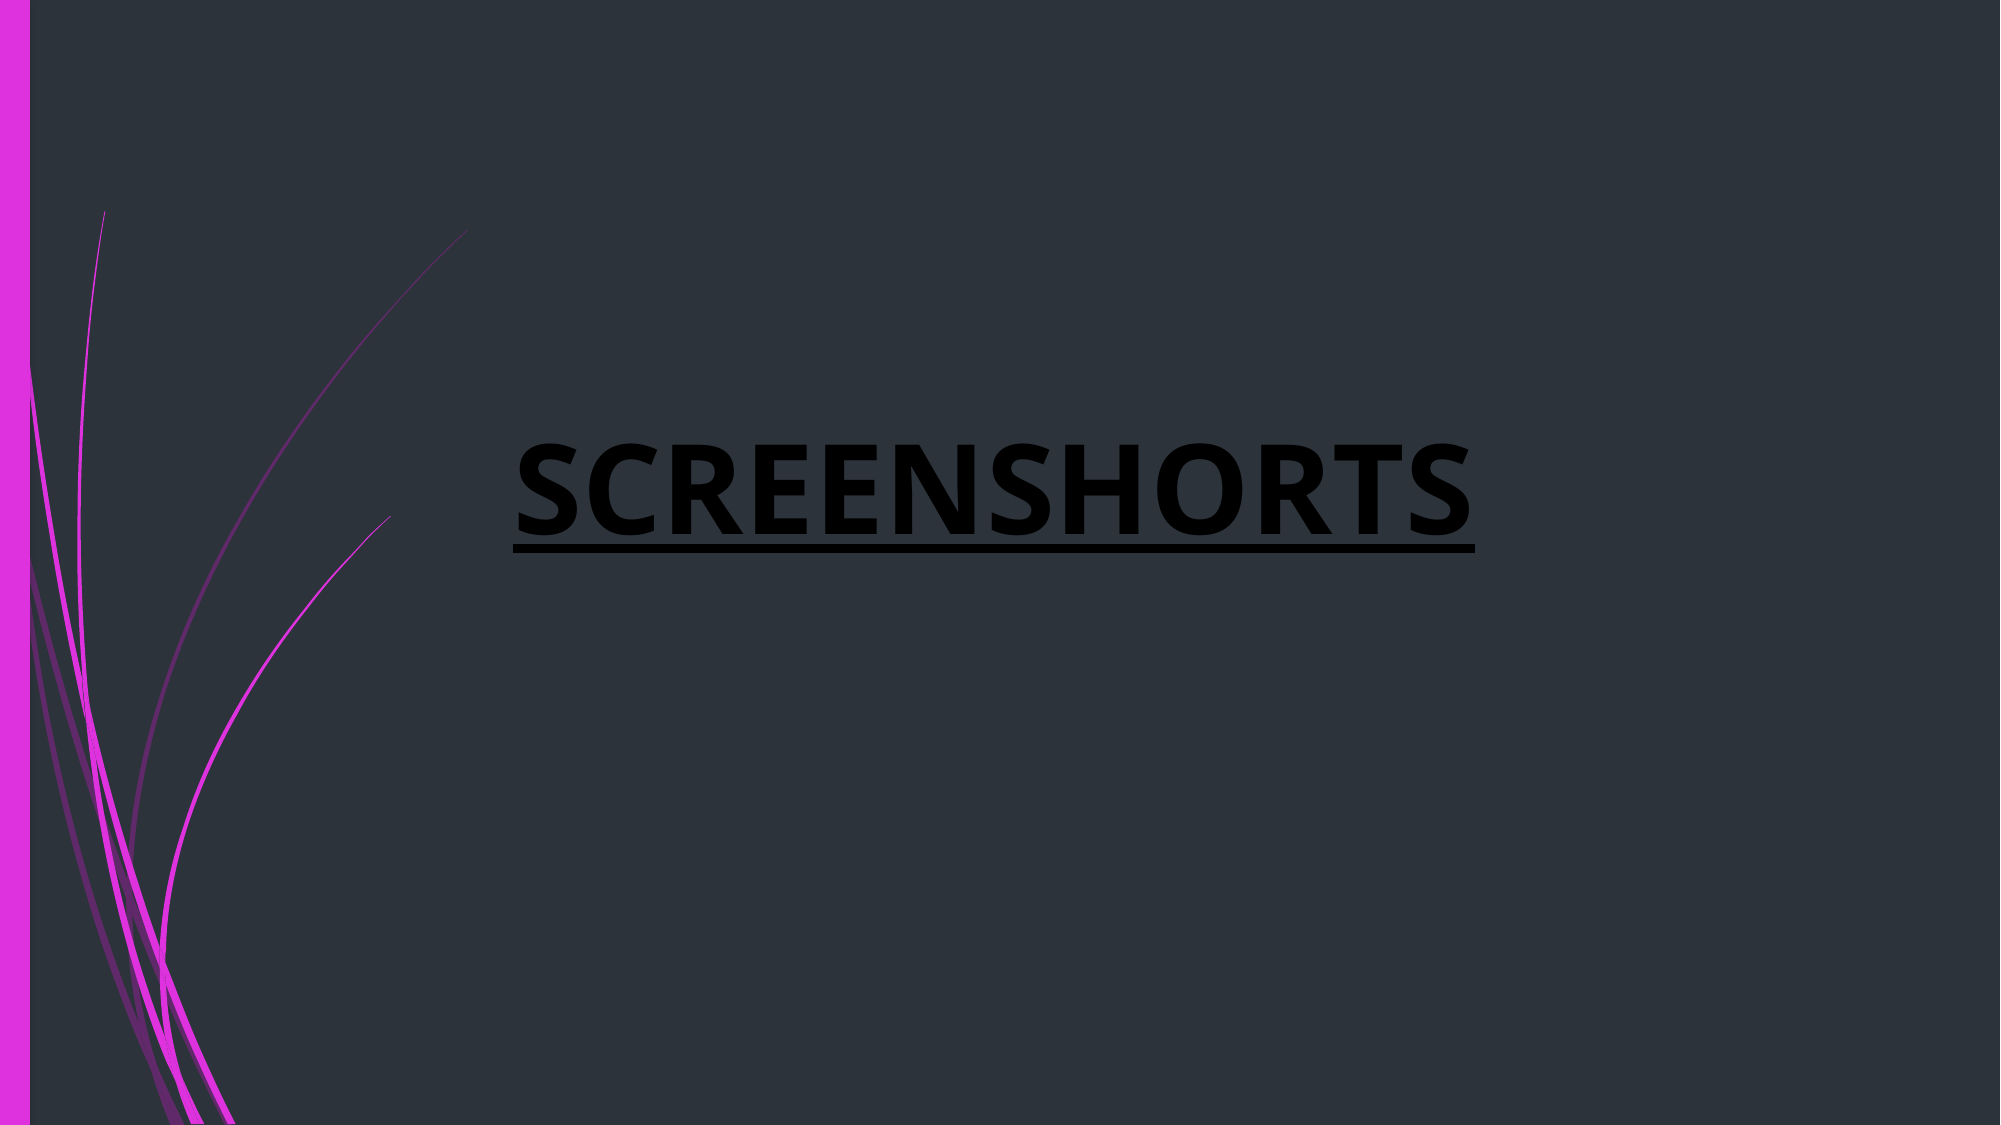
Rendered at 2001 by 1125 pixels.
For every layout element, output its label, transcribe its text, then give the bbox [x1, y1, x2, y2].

title SCREENSHORTS [93, 402, 1894, 590]
